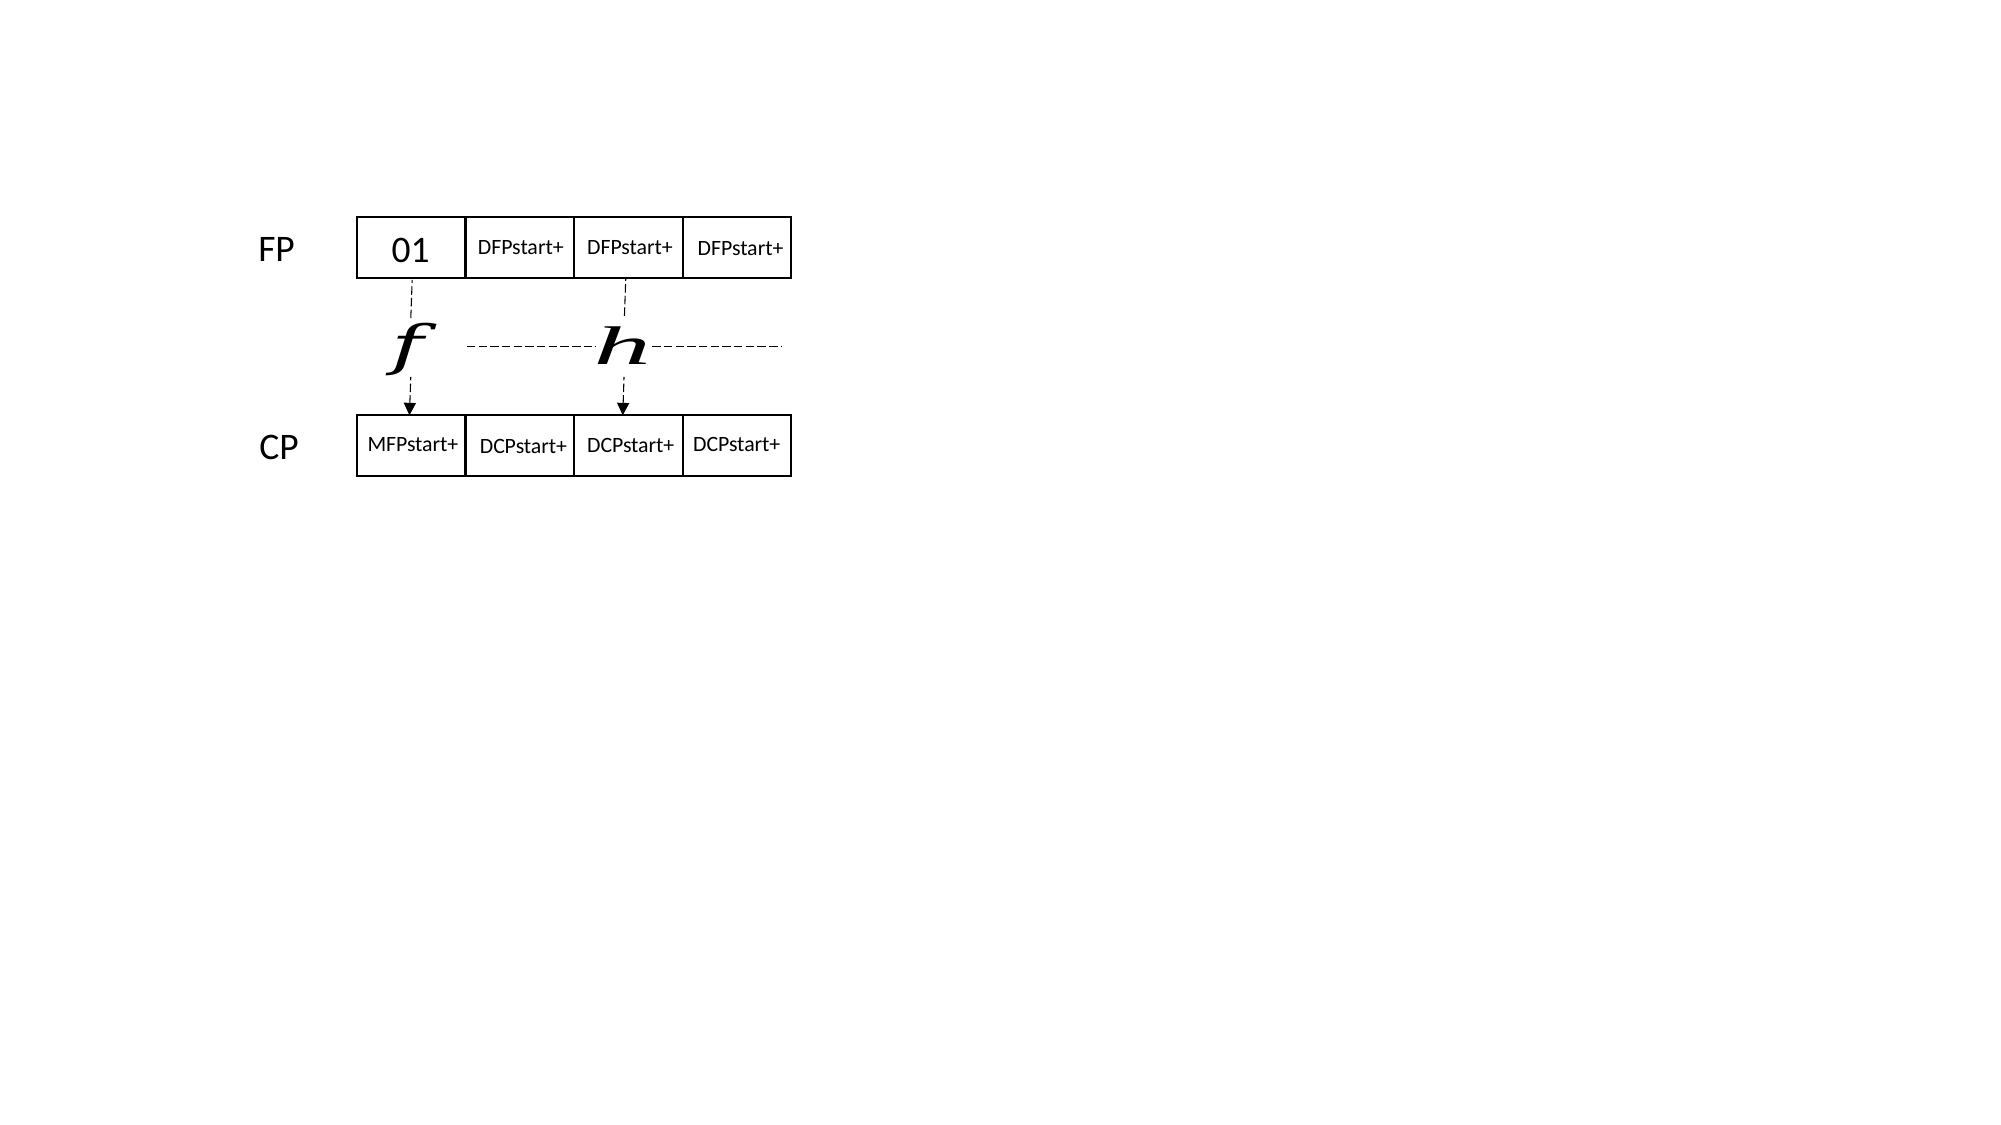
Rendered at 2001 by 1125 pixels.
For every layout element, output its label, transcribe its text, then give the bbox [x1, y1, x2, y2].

text_box cv [356, 414, 464, 477]
text_box CP [244, 415, 314, 475]
text_box cv [573, 414, 682, 477]
text_box cv [682, 414, 792, 477]
text_box FP [243, 216, 310, 277]
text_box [356, 217, 809, 279]
text_box cv [464, 414, 573, 477]
